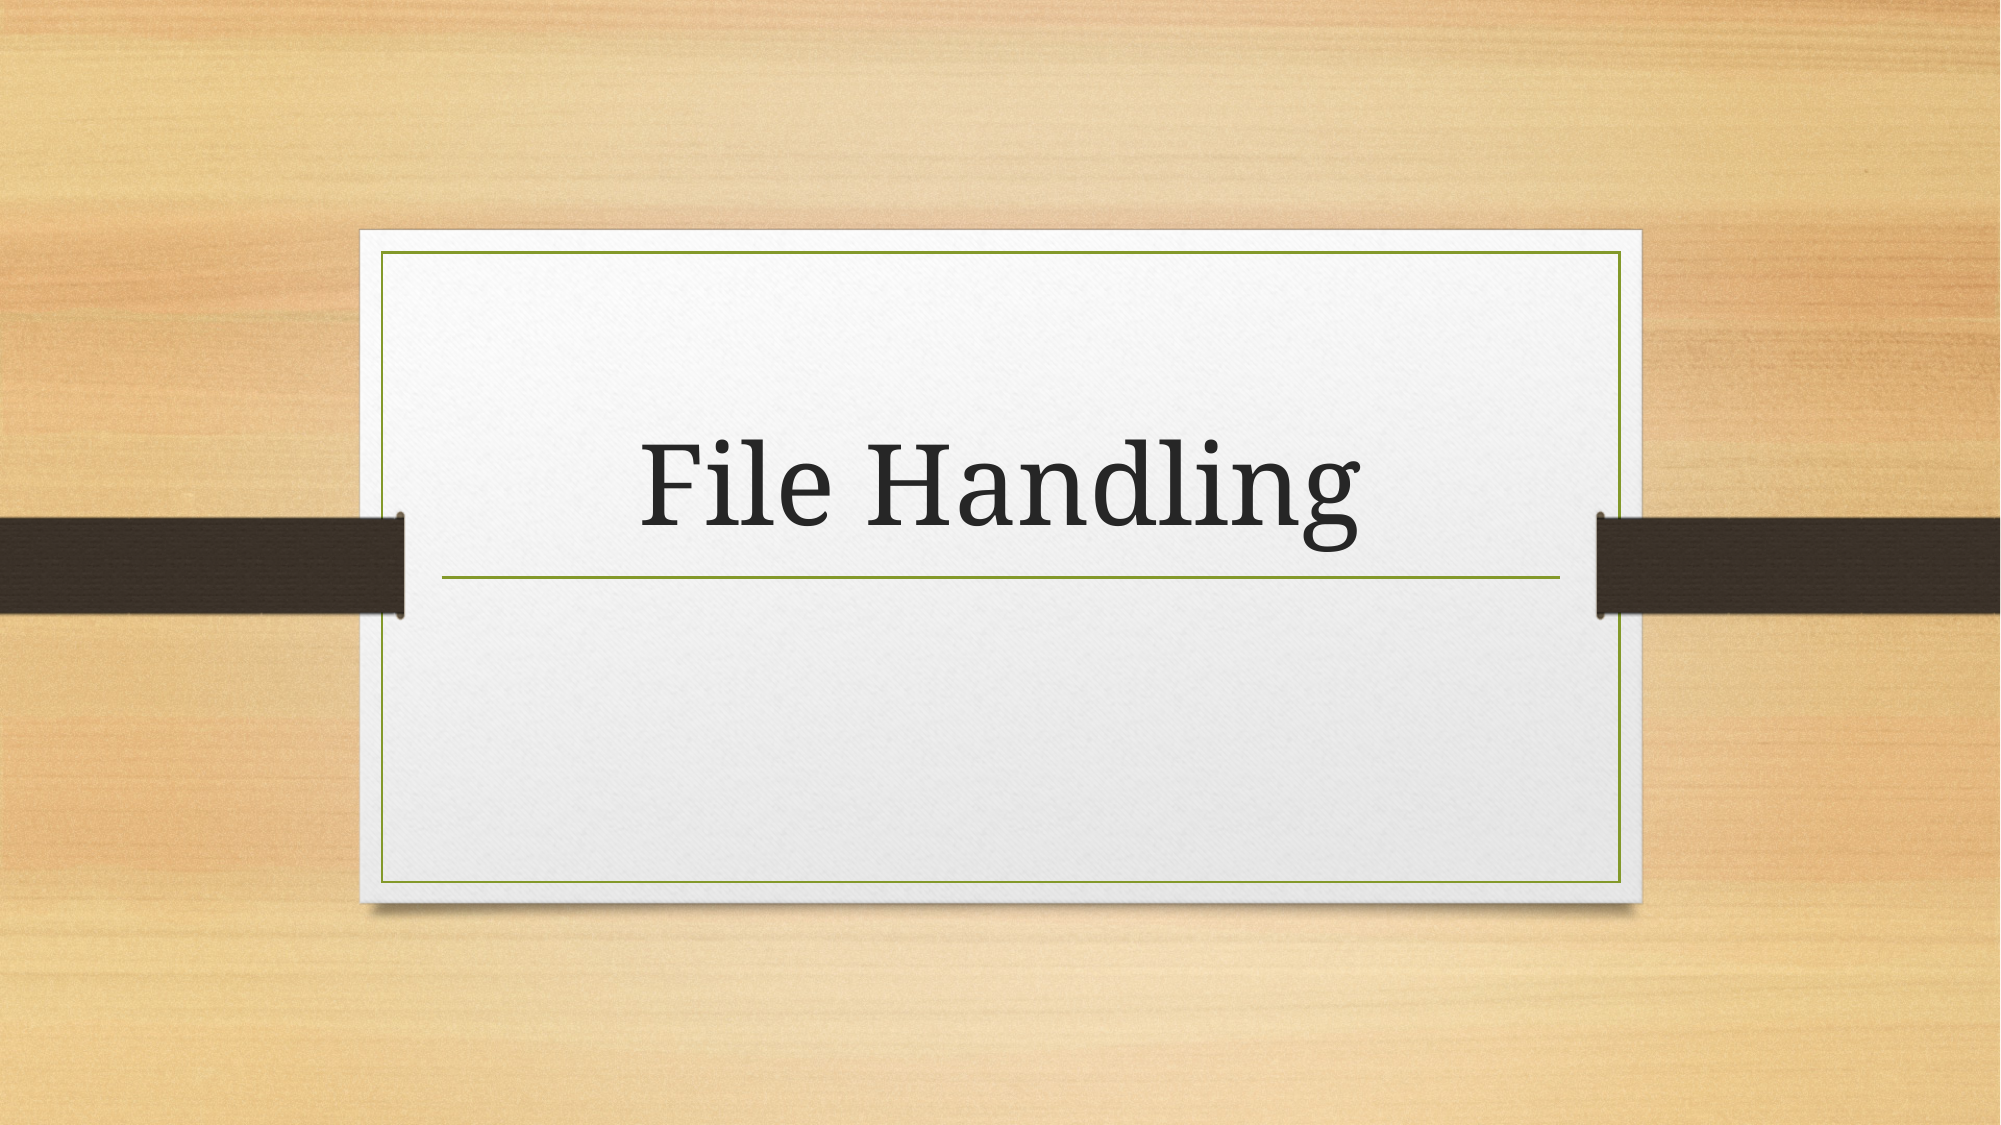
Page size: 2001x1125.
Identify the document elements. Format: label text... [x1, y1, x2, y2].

picture [0, 0, 2001, 1125]
title File Handling [441, 306, 1560, 556]
